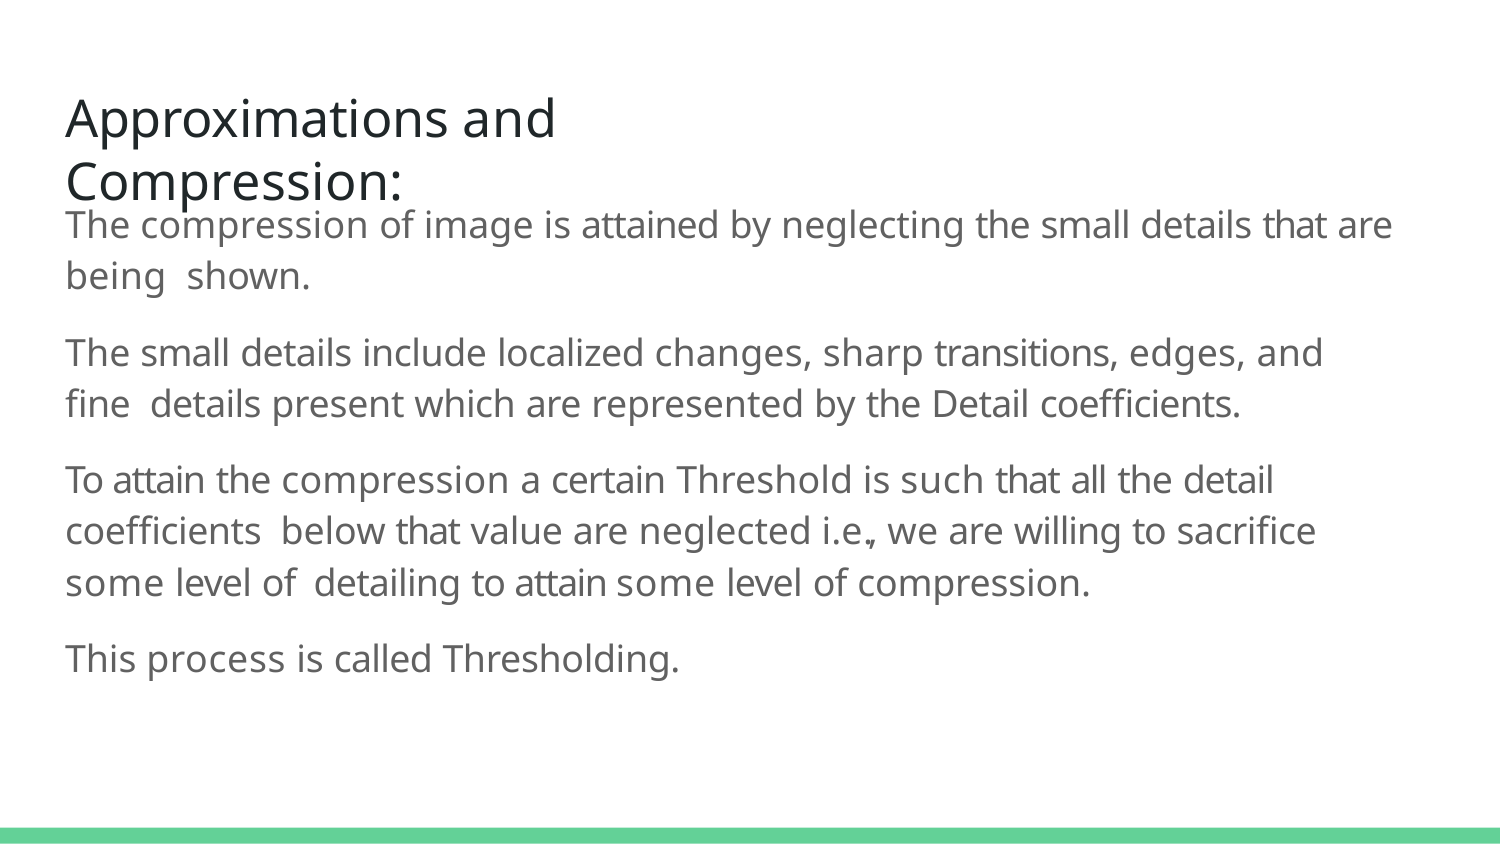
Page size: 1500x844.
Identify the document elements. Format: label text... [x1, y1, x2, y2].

title Approximations and Compression: [63, 82, 856, 192]
text_box The compression of image is attained by neglecting the small details that are being shown. The small details include localized changes, sharp transitions, edges, and ﬁne details present which are represented by the Detail coeﬃcients. To attain the compression a certain Threshold is such that all the detail coeﬃcients below that value are neglected i.e., we are willing to sacriﬁce some level of detailing to attain some level of compression. This process is called Thresholding. [63, 192, 1427, 681]
